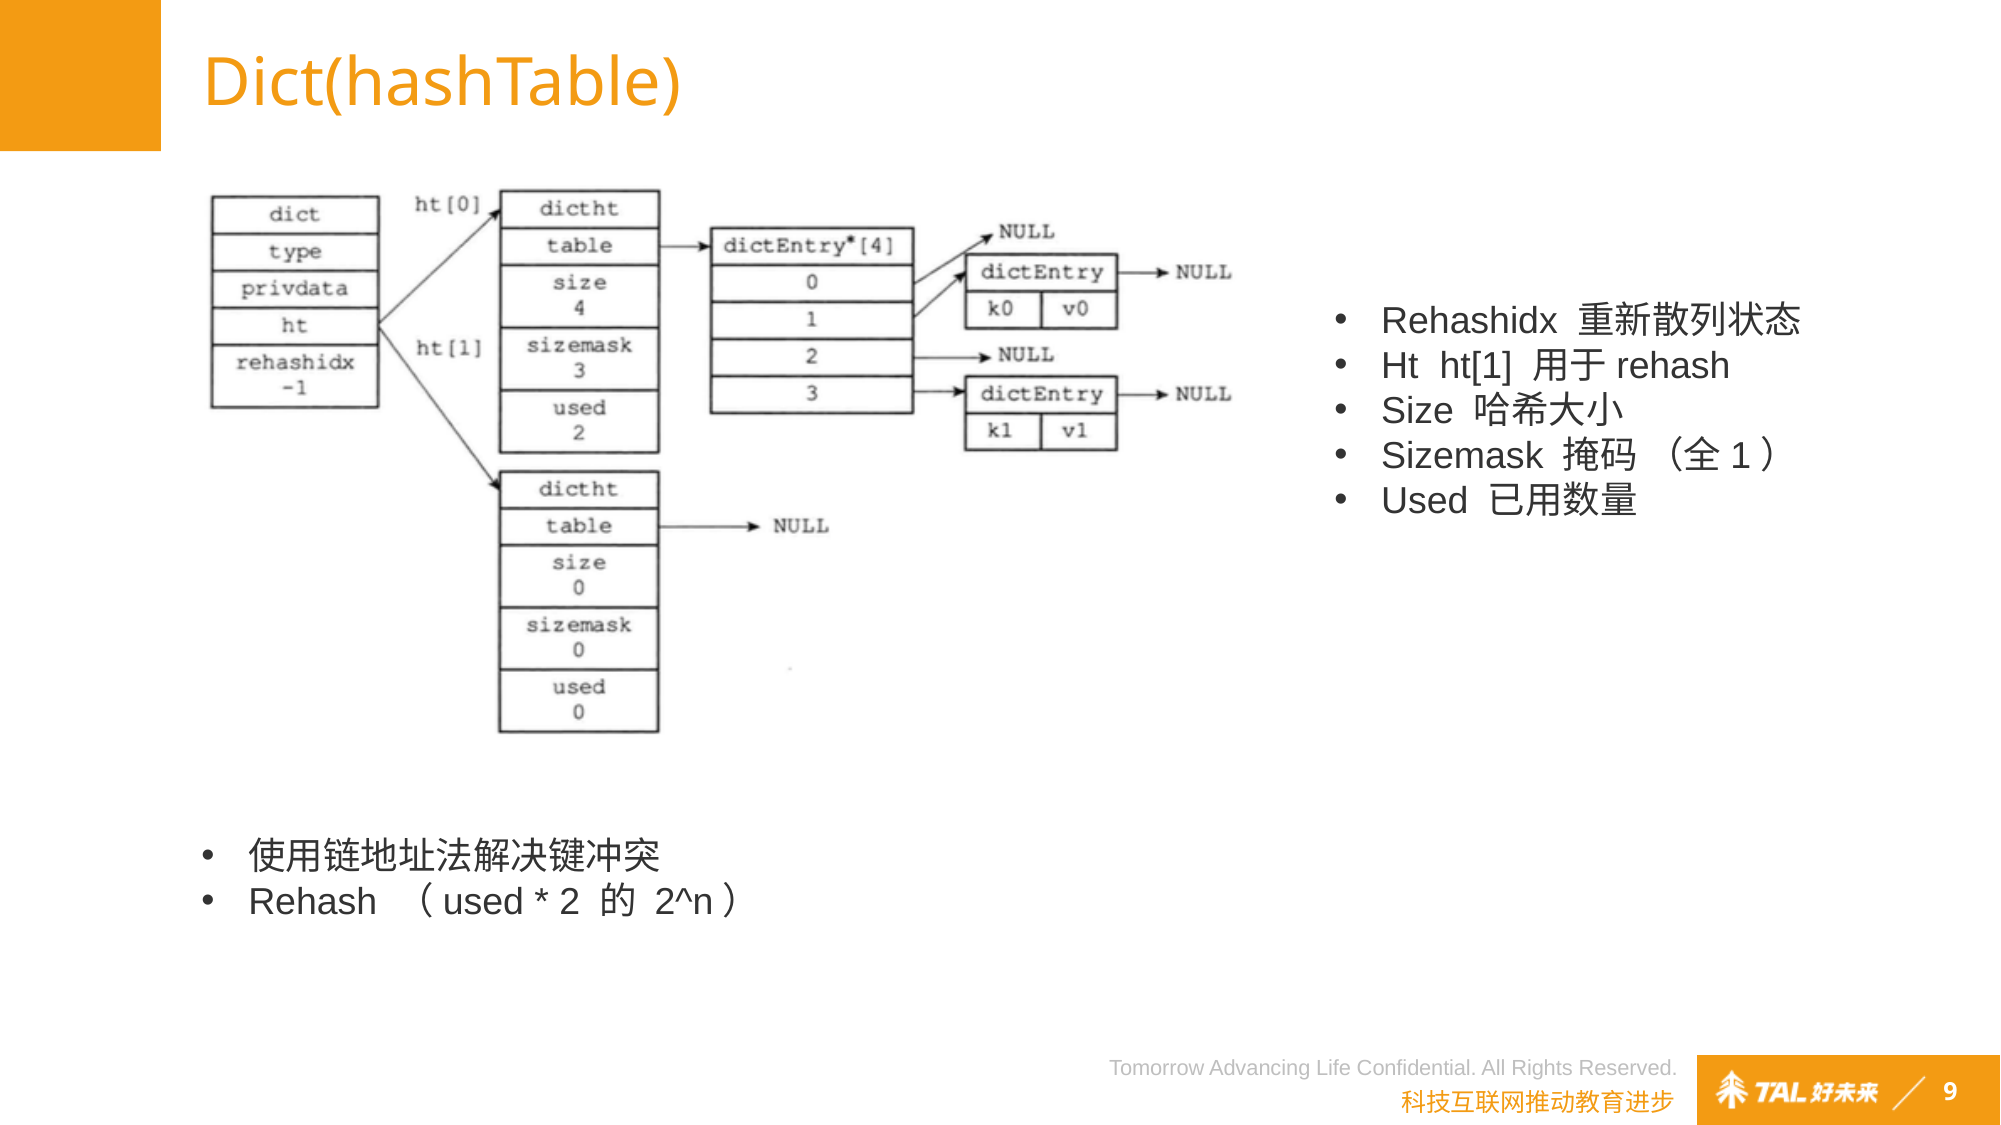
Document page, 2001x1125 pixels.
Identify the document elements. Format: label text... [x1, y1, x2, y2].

slide_number 9 [1928, 1062, 2000, 1122]
text_box Rehashidx 重新散列状态 Ht ht[1] 用于rehash Size 哈希大小 Sizemask 掩码 （全1） Used 已用数量 [1327, 288, 1817, 529]
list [187, 174, 1327, 751]
text_box 使用链地址法解决键冲突 Rehash （used * 2 的 2^n） [186, 824, 775, 930]
title Dict(hashTable) [187, 31, 1814, 137]
